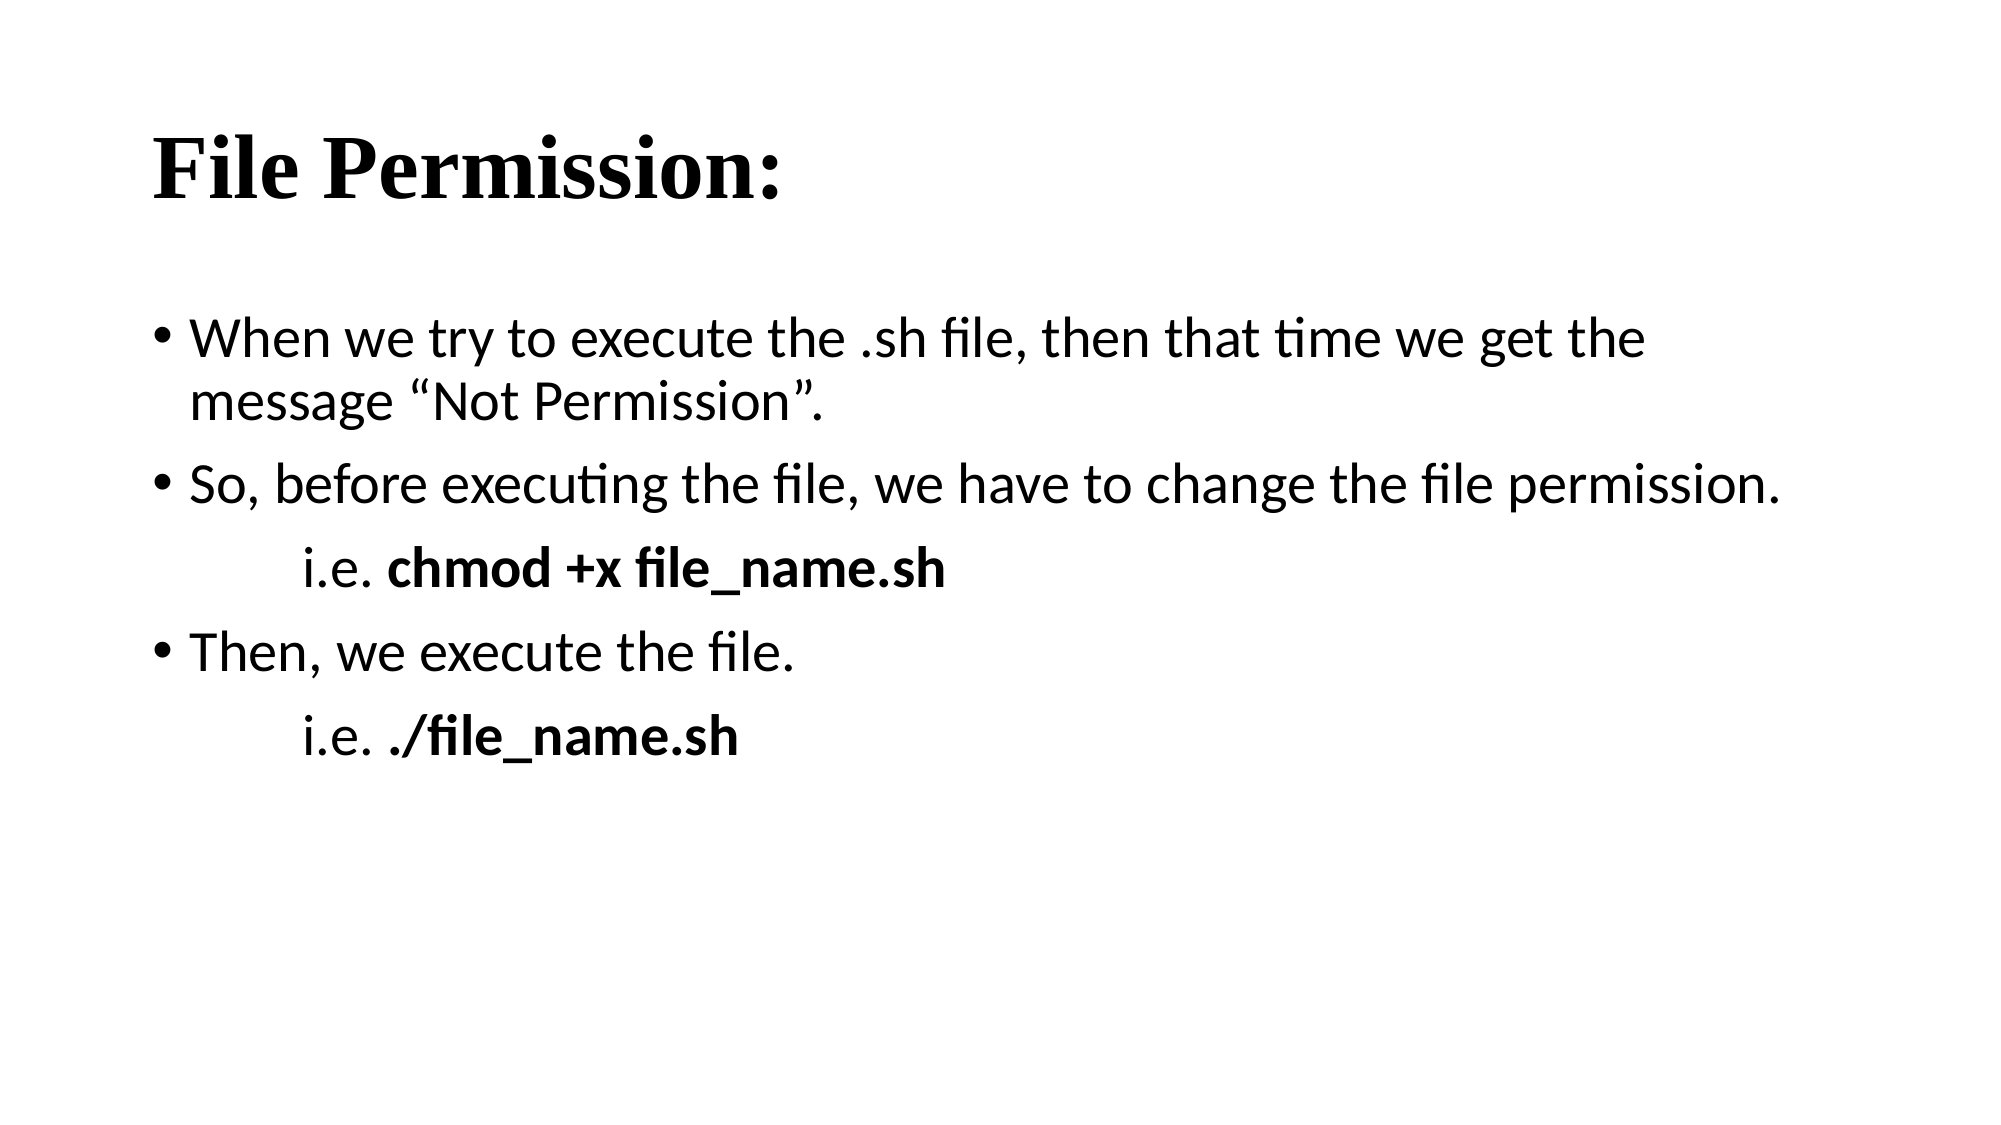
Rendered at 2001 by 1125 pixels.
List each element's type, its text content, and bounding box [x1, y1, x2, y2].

title File Permission: [137, 59, 1863, 278]
list When we try to execute the .sh file, then that time we get the message “Not Permission”. So, before executing the file, we have to change the file permission. i.e. chmod +x file_name.sh Then, we execute the file. i.e. ./file_name.sh [137, 299, 1863, 1014]
